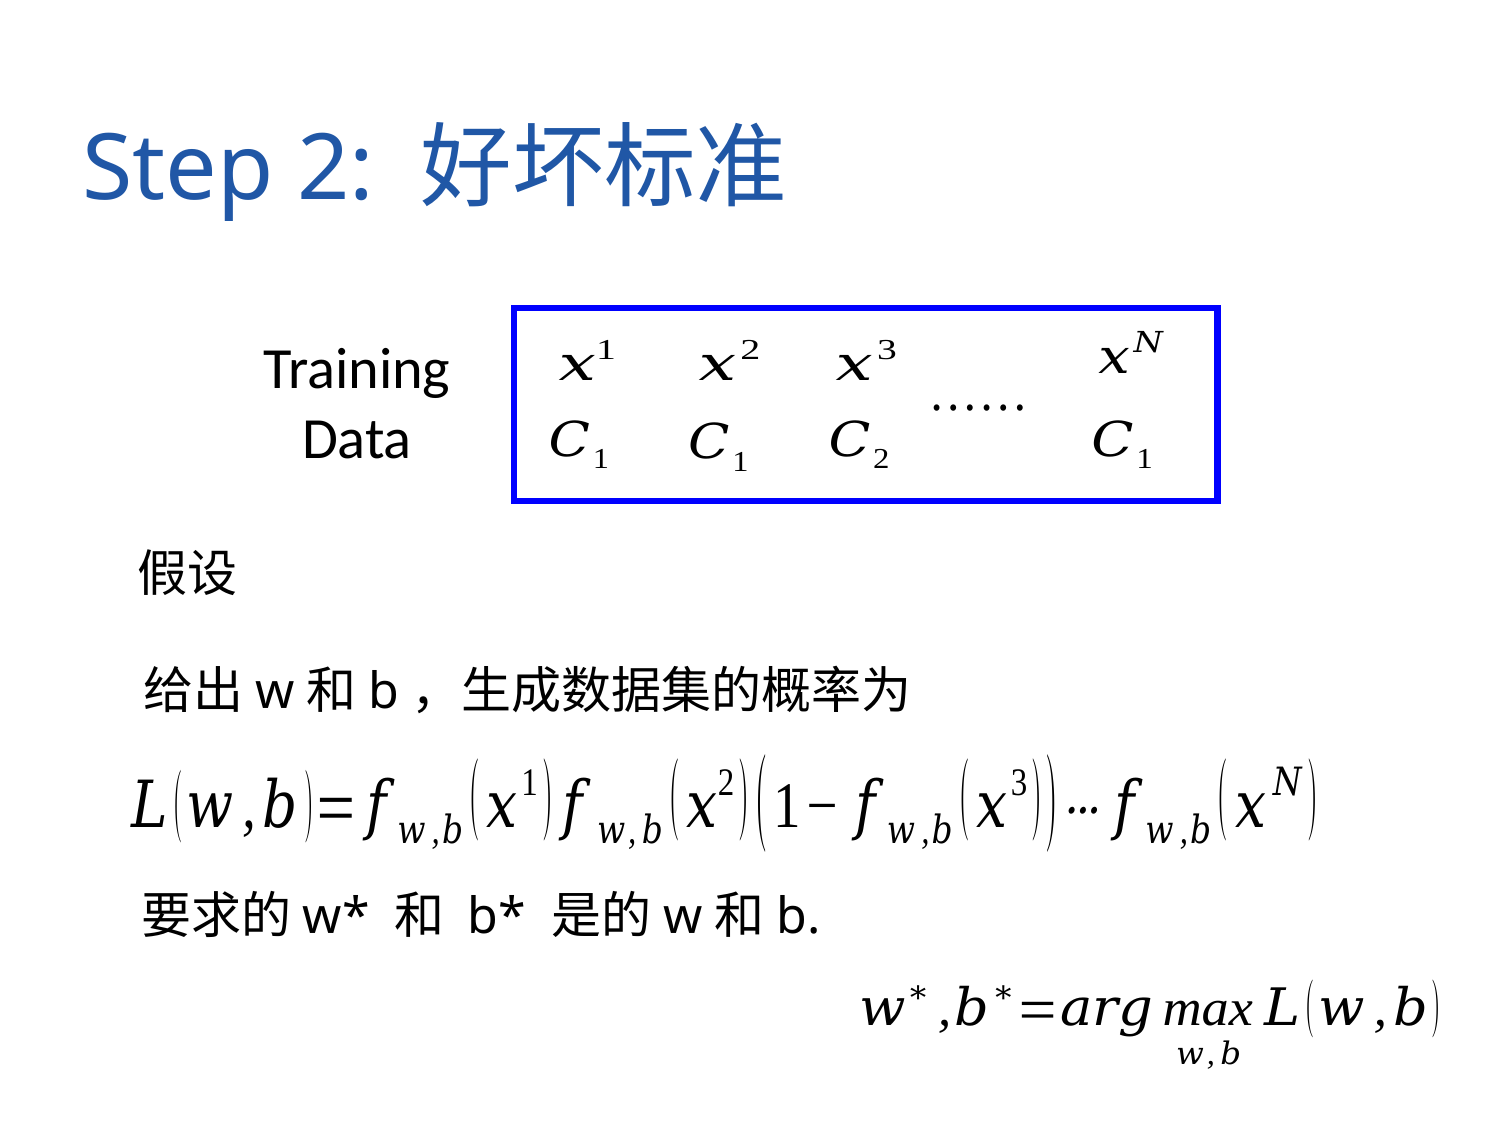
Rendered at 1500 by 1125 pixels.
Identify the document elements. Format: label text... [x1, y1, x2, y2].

title Step 2: 好坏标准 [67, 60, 1465, 279]
text_box 给出w和b，生成数据集的概率为 [128, 651, 1381, 727]
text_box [199, 308, 1218, 502]
